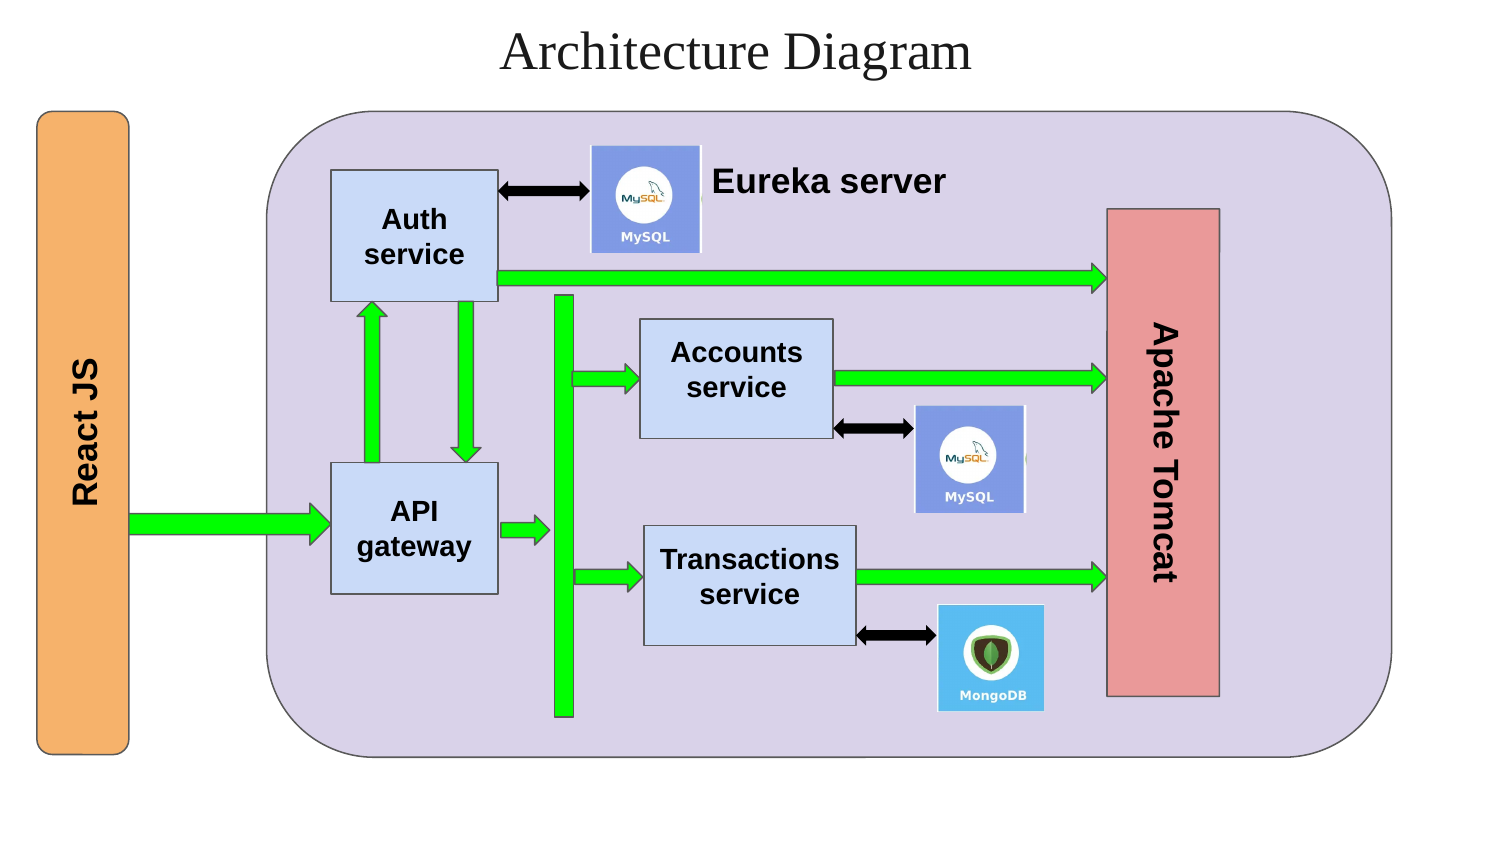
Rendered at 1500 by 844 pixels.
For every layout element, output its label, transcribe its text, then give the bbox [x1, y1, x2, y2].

text_box [497, 263, 1107, 294]
text_box Accounts service [640, 318, 834, 439]
text_box [554, 295, 574, 717]
text_box Apache Tomcat [1106, 208, 1220, 697]
text_box [128, 503, 332, 546]
picture [936, 603, 1045, 712]
text_box React JS [36, 111, 129, 755]
picture [589, 144, 703, 253]
text_box [357, 301, 388, 463]
text_box [855, 561, 1107, 592]
text_box [834, 363, 1107, 394]
picture [913, 405, 1027, 514]
text_box Transactions service [643, 525, 856, 646]
text_box [833, 418, 908, 439]
text_box Eureka server [266, 111, 1392, 758]
text_box Architecture Diagram [22, 0, 1451, 824]
text_box API gateway [330, 462, 498, 594]
text_box [450, 301, 481, 463]
text_box [855, 625, 931, 646]
text_box [500, 515, 550, 546]
text_box [572, 363, 641, 394]
text_box Auth service [330, 170, 498, 302]
text_box [574, 561, 643, 592]
text_box [497, 180, 584, 202]
